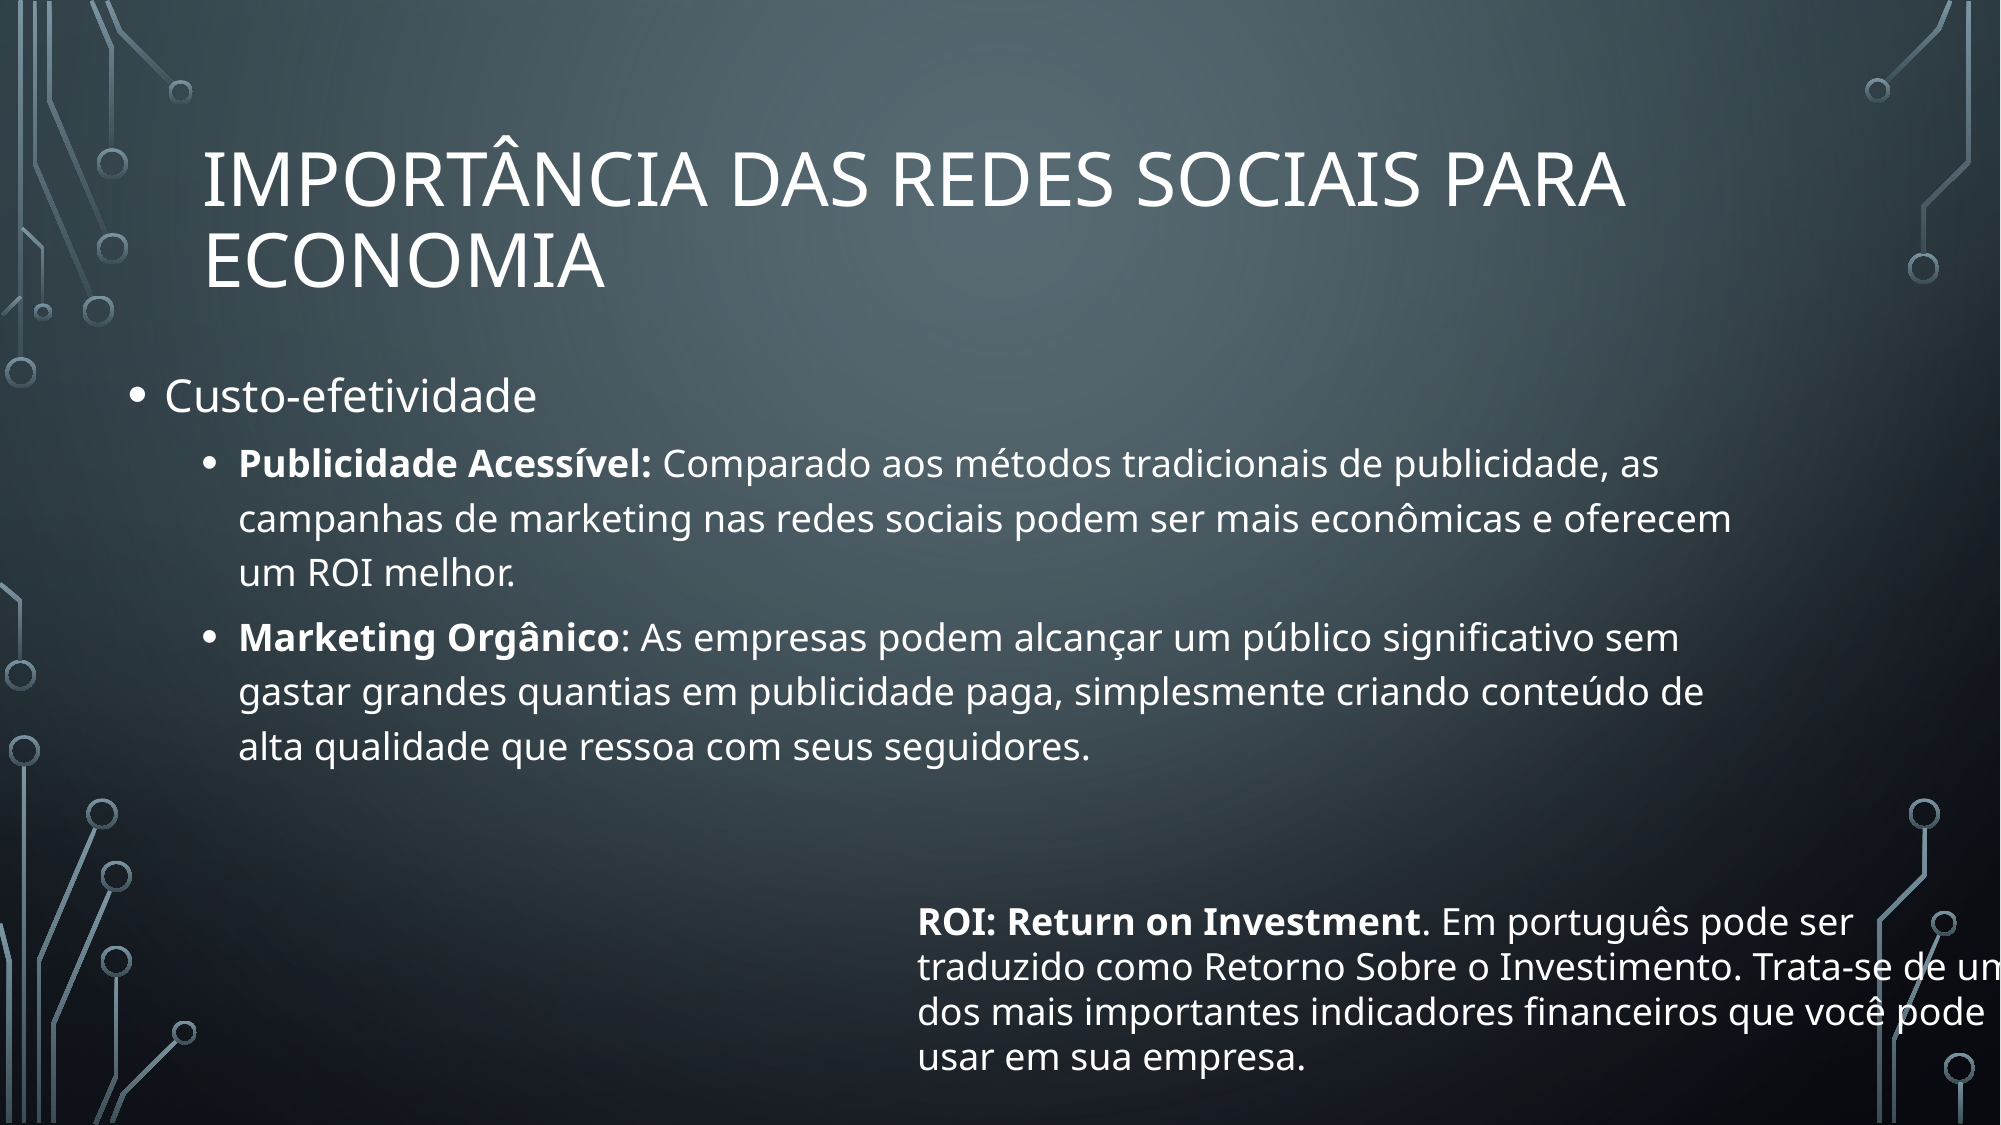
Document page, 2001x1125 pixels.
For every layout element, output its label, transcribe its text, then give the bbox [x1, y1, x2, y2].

list Custo-efetividade Publicidade Acessível: Comparado aos métodos tradicionais de publicidade, as campanhas de marketing nas redes sociais podem ser mais econômicas e oferecem um ROI melhor. Marketing Orgânico: As empresas podem alcançar um público significativo sem gastar grandes quantias em publicidade paga, simplesmente criando conteúdo de alta qualidade que ressoa com seus seguidores. [112, 348, 1775, 777]
text_box ROI: Return on Investment. Em português pode ser traduzido como Retorno Sobre o Investimento. Trata-se de um dos mais importantes indicadores financeiros que você pode usar em sua empresa. [902, 890, 2000, 1086]
title Importância das redes sociais para economia [187, 101, 1813, 344]
